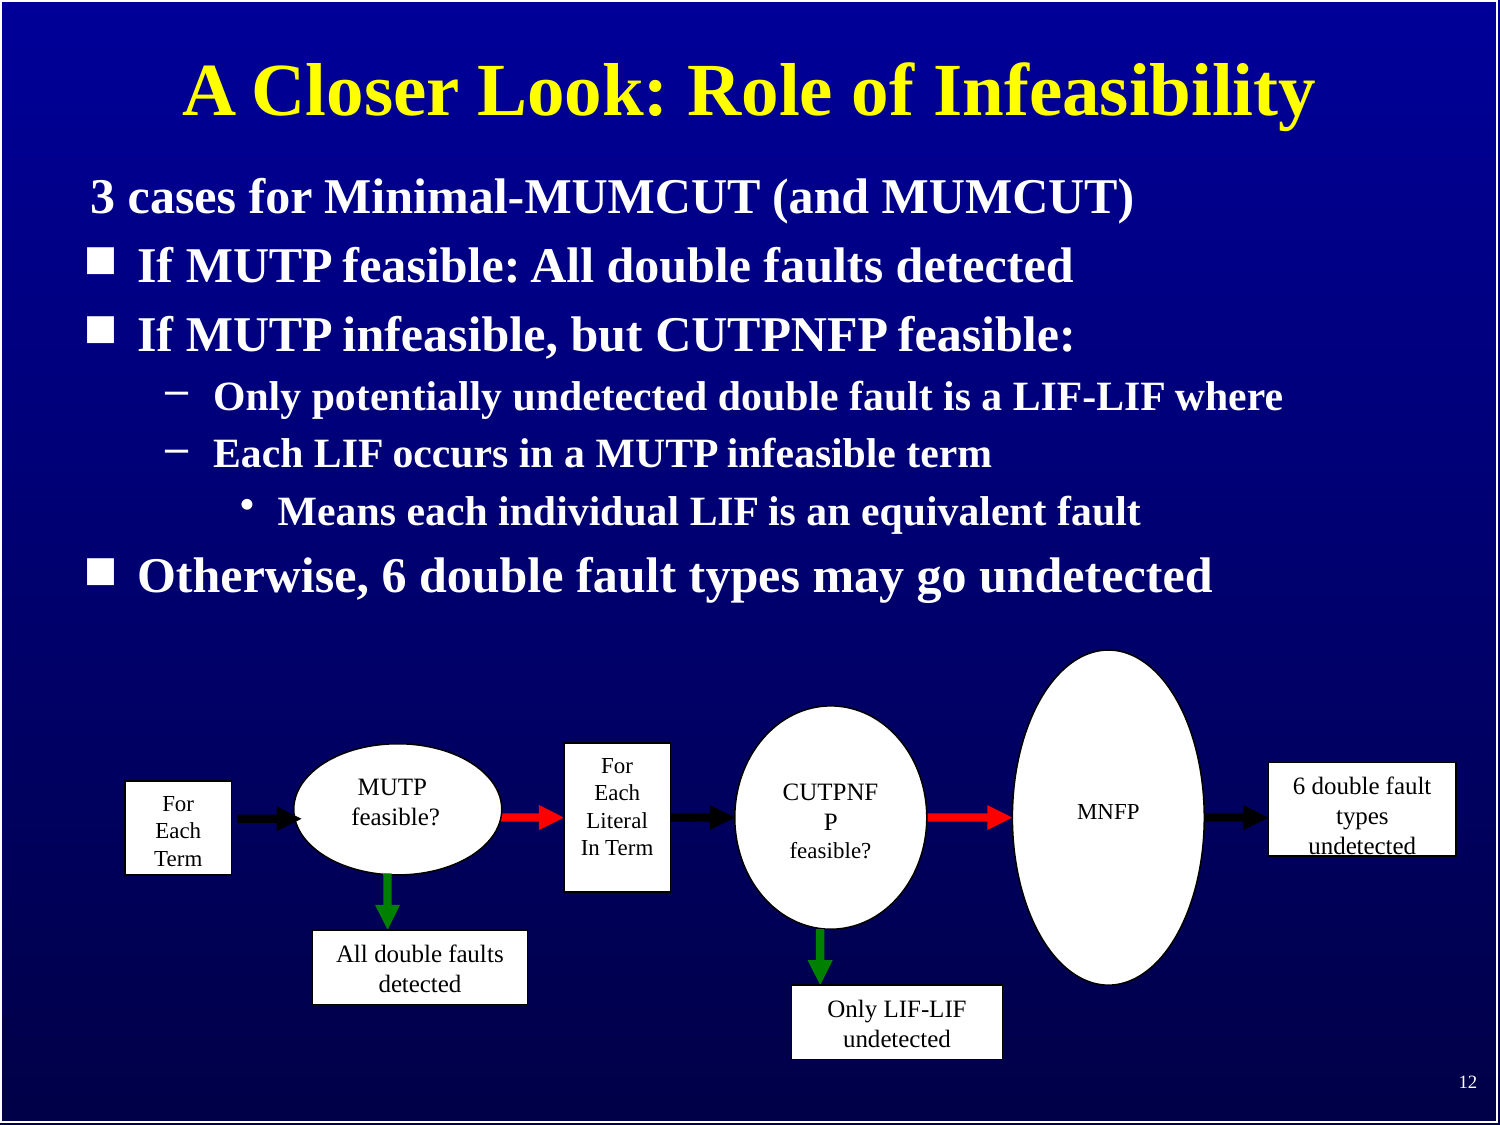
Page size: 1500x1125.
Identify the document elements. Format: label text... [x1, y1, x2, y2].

title A Closer Look: Role of Infeasibility [14, 15, 1486, 167]
list 3 cases for Minimal-MUMCUT (and MUMCUT) If MUTP feasible: All double faults detected If MUTP infeasible, but CUTPNFP feasible: Only potentially undetected double fault is a LIF-LIF where Each LIF occurs in a MUTP infeasible term Means each individual LIF is an equivalent fault Otherwise, 6 double fault types may go undetected [74, 162, 1426, 1063]
slide_number 12 [1179, 1050, 1493, 1112]
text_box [124, 649, 1457, 1060]
